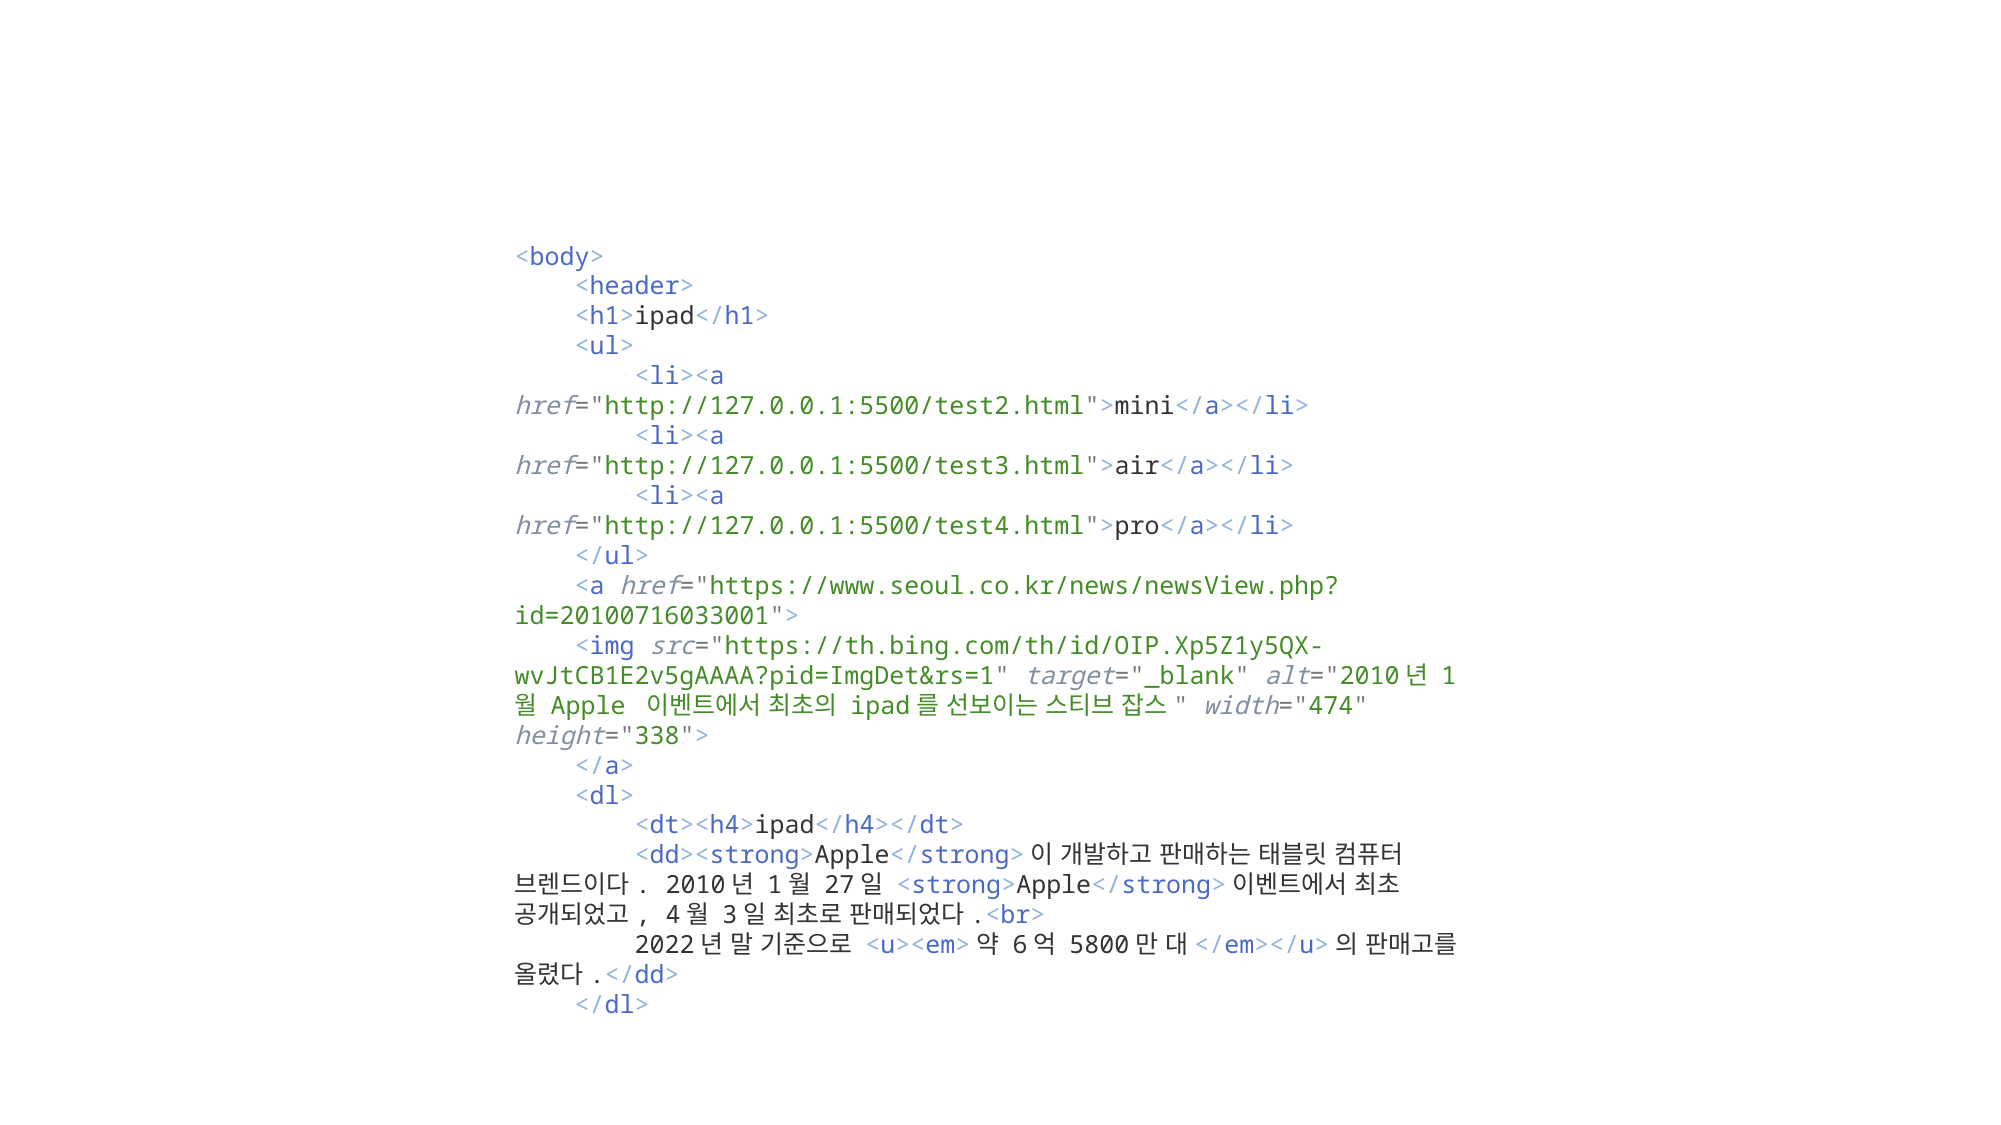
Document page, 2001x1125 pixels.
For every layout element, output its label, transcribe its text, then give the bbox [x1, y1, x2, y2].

text_box <body> <header> <h1>ipad</h1> <ul> <li><a href="http://127.0.0.1:5500/test2.html">mini</a></li> <li><a href="http://127.0.0.1:5500/test3.html">air</a></li> <li><a href="http://127.0.0.1:5500/test4.html">pro</a></li> </ul> <a href="https://www.seoul.co.kr/news/newsView.php?id=20100716033001"> <img src="https://th.bing.com/th/id/OIP.Xp5Z1y5QX-wvJtCB1E2v5gAAAA?pid=ImgDet&rs=1" target="_blank" alt="2010년 1월 Apple 이벤트에서 최초의 ipad를 선보이는 스티브 잡스" width="474" height="338"> </a> <dl> <dt><h4>ipad</h4></dt> <dd><strong>Apple</strong>이 개발하고 판매하는 태블릿 컴퓨터 브렌드이다. 2010년 1월 27일 <strong>Apple</strong>이벤트에서 최초 공개되었고, 4월 3일 최초로 판매되었다.<br> 2022년 말 기준으로 <u><em>약 6억 5800만 대</em></u>의 판매고를 올렸다.</dd> </dl> [499, 232, 1501, 1026]
